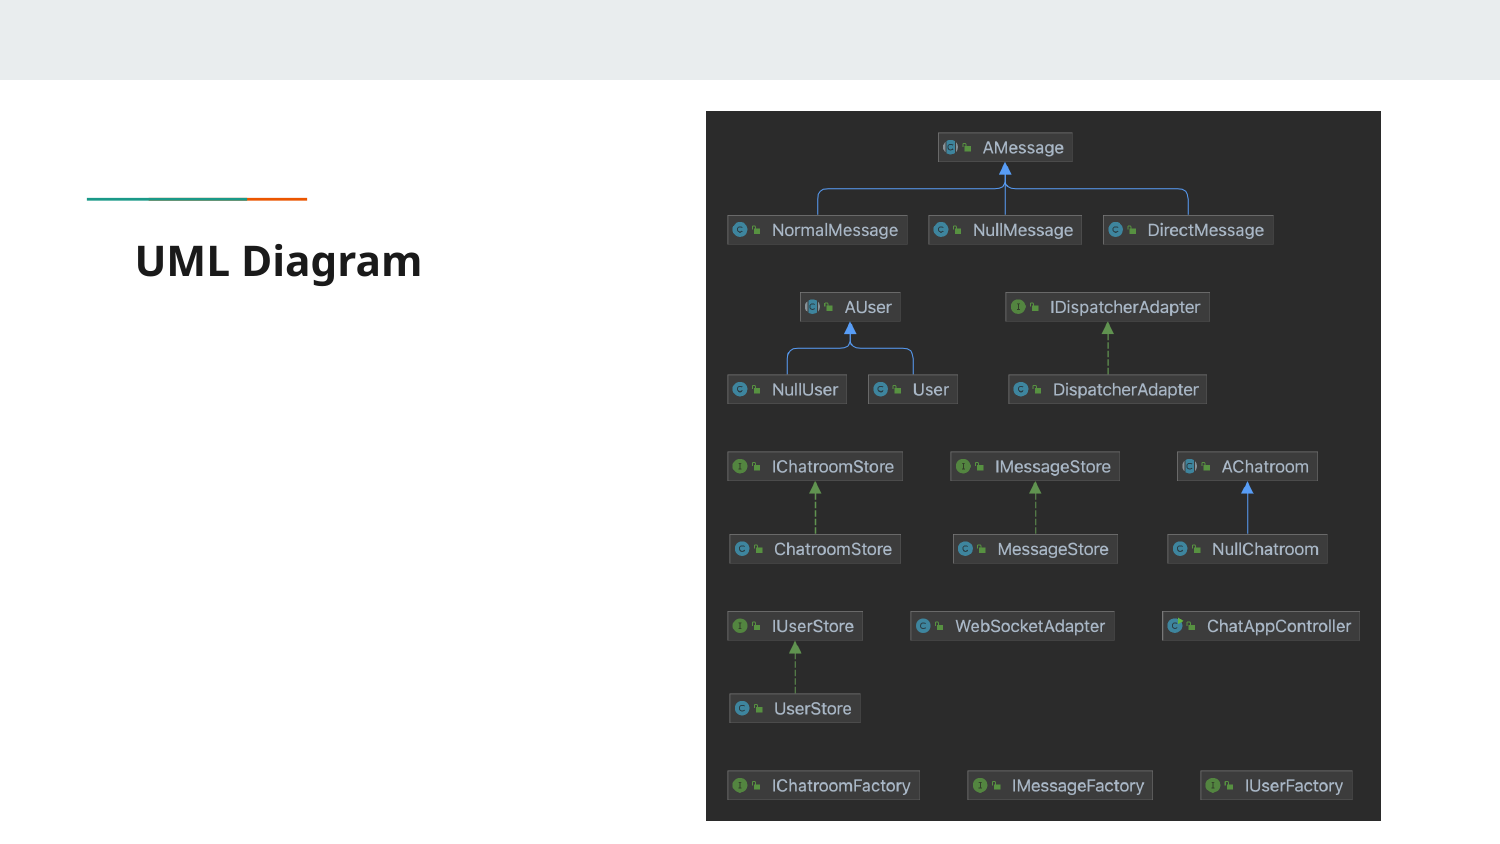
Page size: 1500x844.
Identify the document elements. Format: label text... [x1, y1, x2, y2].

title UML Diagram [119, 216, 701, 305]
picture [706, 110, 1382, 822]
